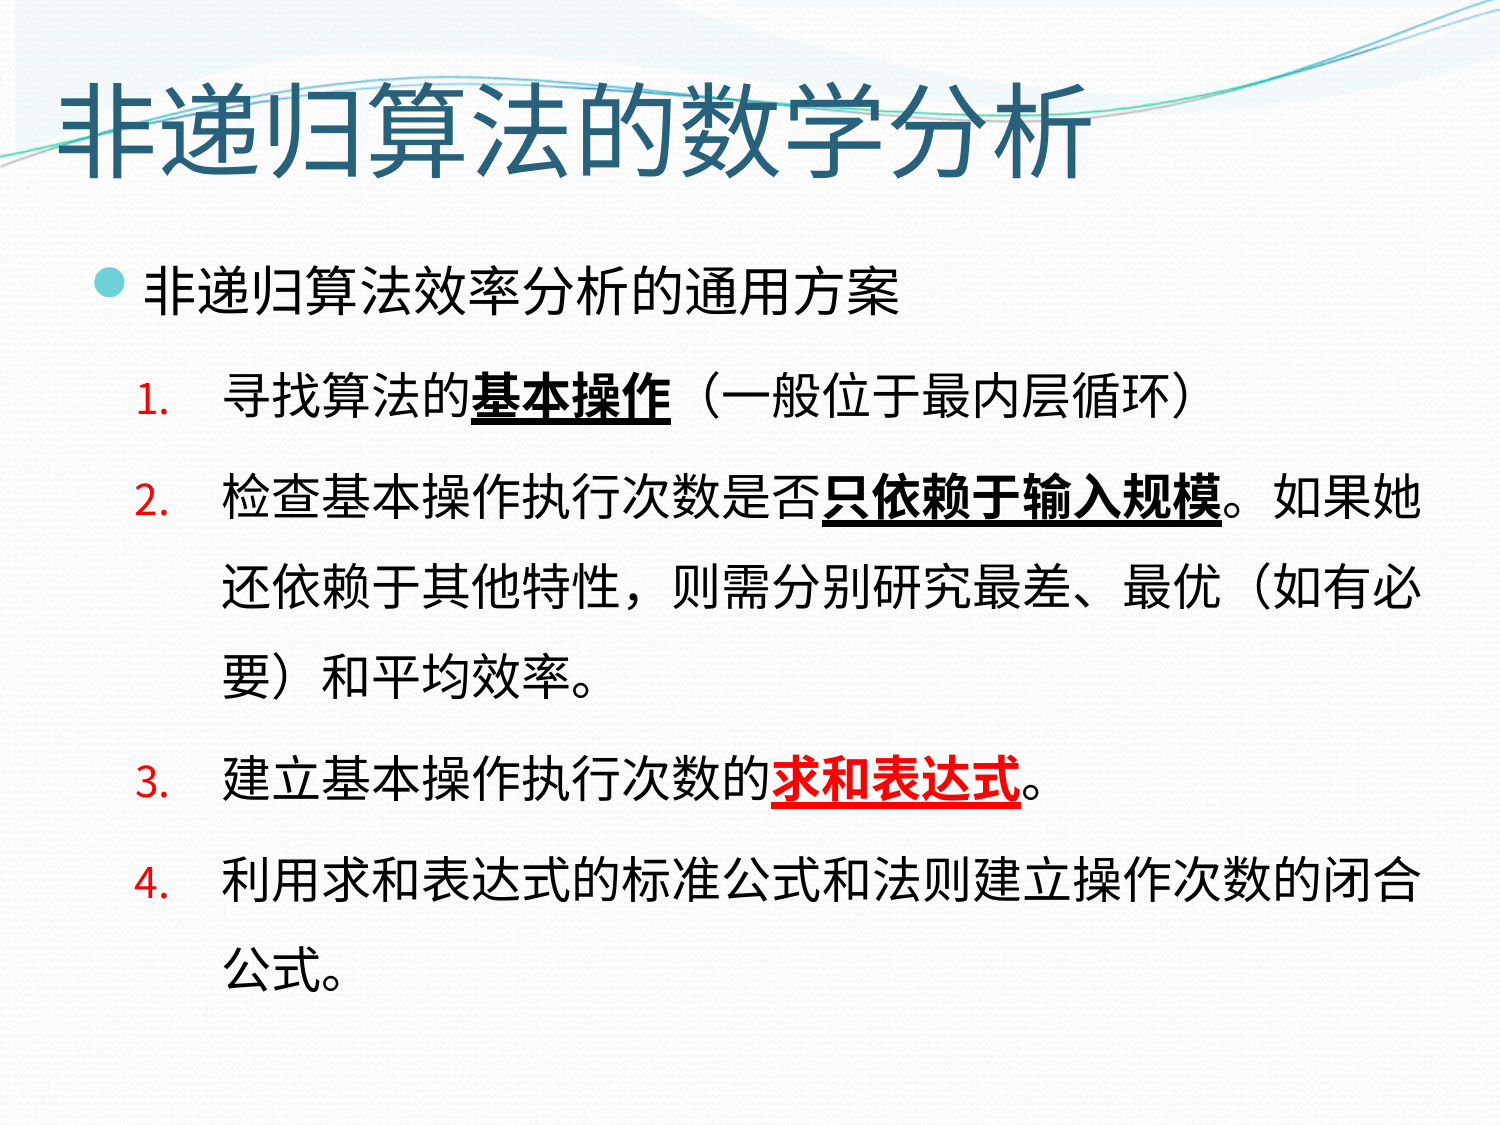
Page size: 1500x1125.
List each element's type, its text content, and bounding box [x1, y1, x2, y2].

text_box 非递归算法效率分析的通用方案 寻找算法的基本操作（一般位于最内层循环） 检查基本操作执行次数是否只依赖于输入规模。如果她 还依赖于其他特性，则需分别研究最差、最优（如有必 要）和平均效率。 建立基本操作执行次数的求和表达式。 利用求和表达式的标准公式和法则建立操作次数的闭合 公式。 [87, 255, 1424, 999]
picture [0, 0, 1500, 1125]
title 非递归算法的数学分析 [51, 63, 1097, 254]
